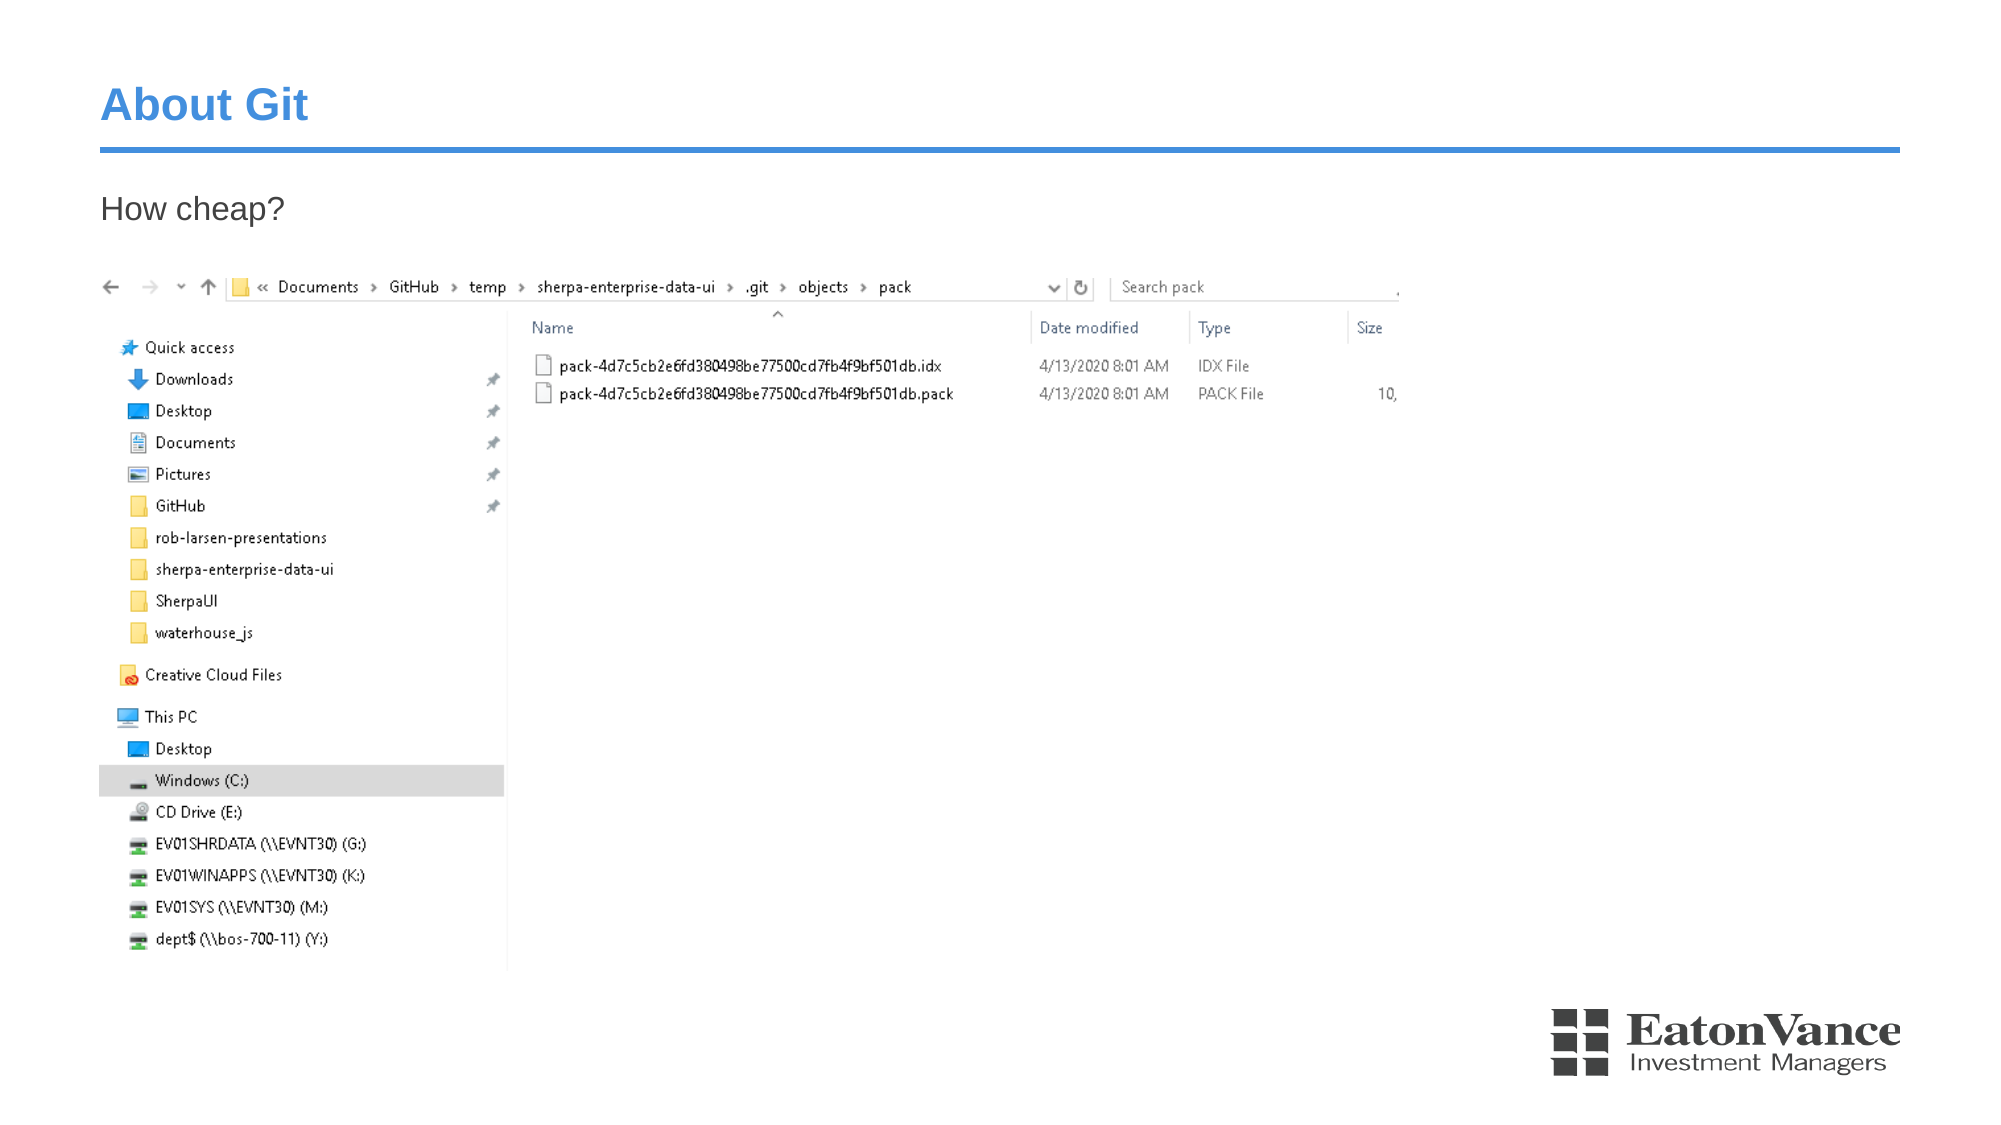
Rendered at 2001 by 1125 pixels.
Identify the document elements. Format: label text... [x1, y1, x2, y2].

picture [99, 278, 1400, 971]
list How cheap? [100, 187, 1901, 938]
title About Git [99, 40, 1901, 138]
